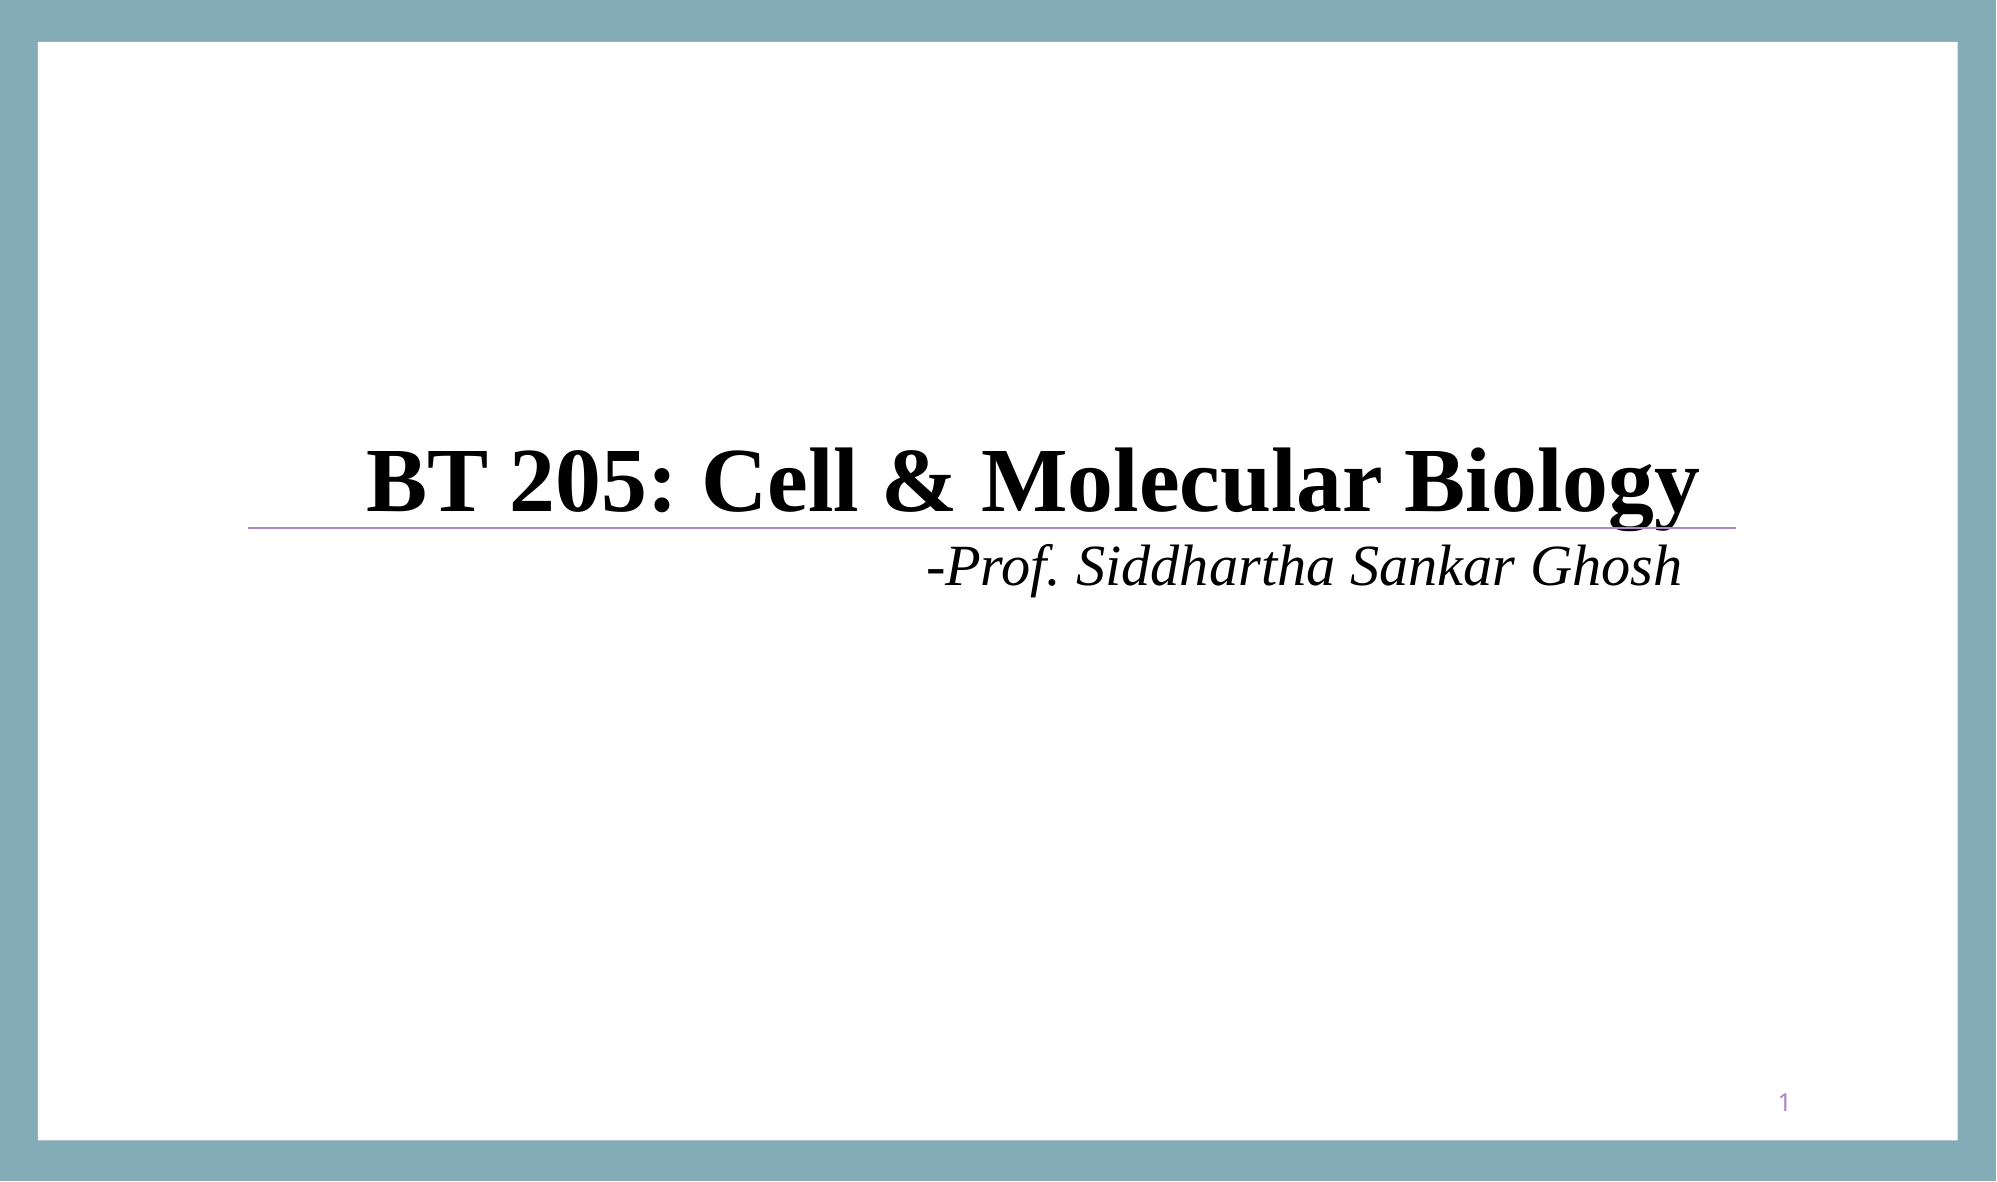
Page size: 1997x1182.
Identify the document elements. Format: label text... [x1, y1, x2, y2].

slide_number 1 [1527, 1072, 1807, 1135]
title BT 205: Cell & Molecular Biology [185, 403, 1883, 561]
subtitle -Prof. Siddhartha Sankar Ghosh [360, 536, 1699, 830]
